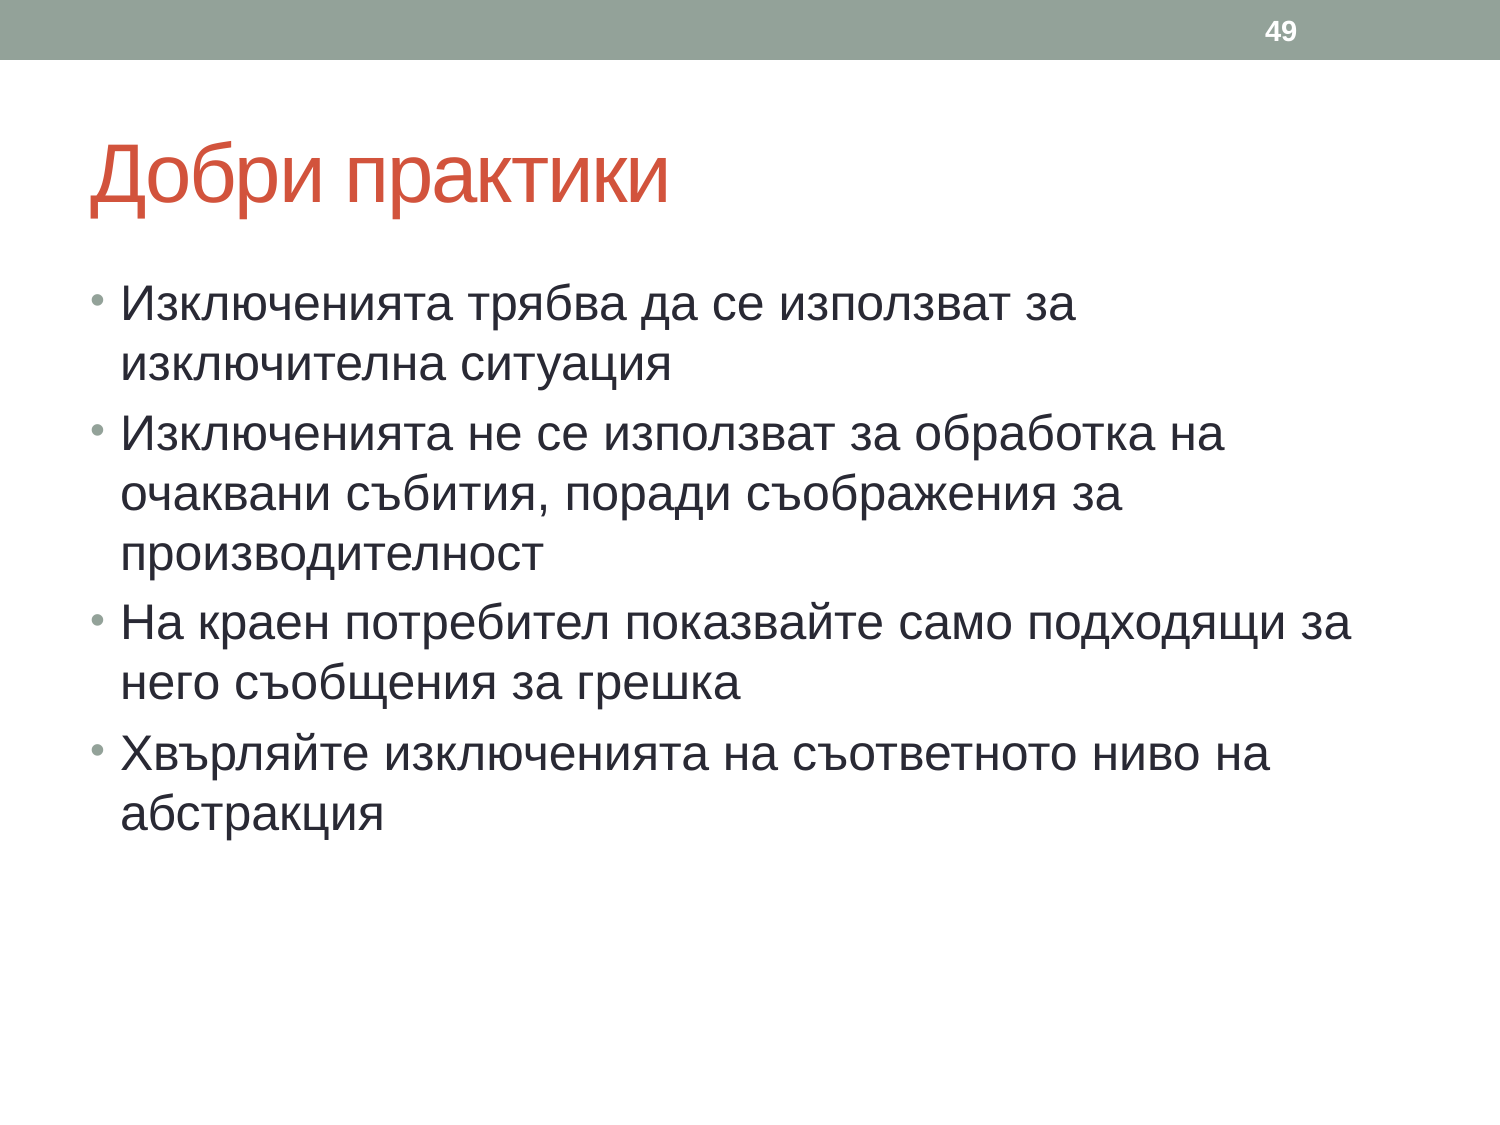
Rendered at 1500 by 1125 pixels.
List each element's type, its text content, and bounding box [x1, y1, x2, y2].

list Изключенията трябва да се използват за изключителна ситуация Изключенията не се използват за обработка на очаквани събития, поради съображения за производителност На краен потребител показвайте само подходящи за него съобщения за грешка Хвърляйте изключенията на съответното ниво на абстракция [75, 262, 1425, 1063]
title Добри практики [75, 87, 1425, 250]
slide_number 49 [1250, 3, 1425, 57]
